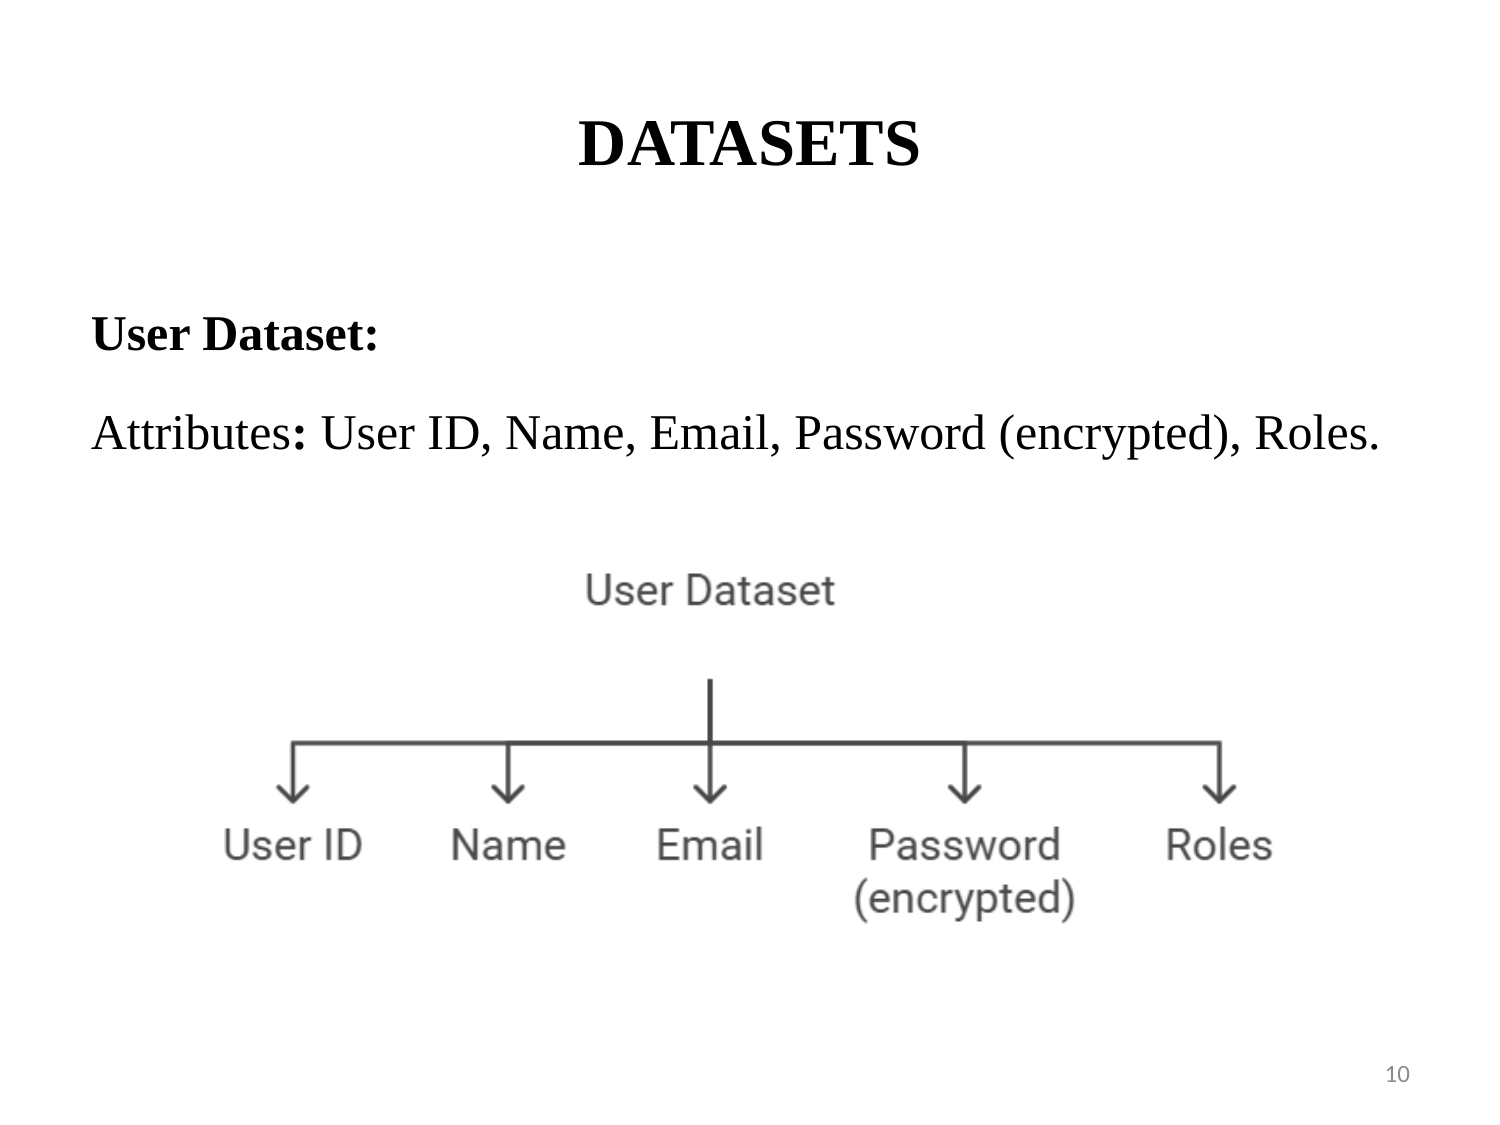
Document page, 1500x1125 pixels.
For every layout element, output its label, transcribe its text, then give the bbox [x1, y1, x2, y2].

list User Dataset: Attributes: User ID, Name, Email, Password (encrypted), Roles. [75, 262, 1426, 1005]
picture [188, 537, 1312, 951]
slide_number 10 [1074, 1042, 1425, 1103]
title DATASETS [75, 45, 1425, 233]
